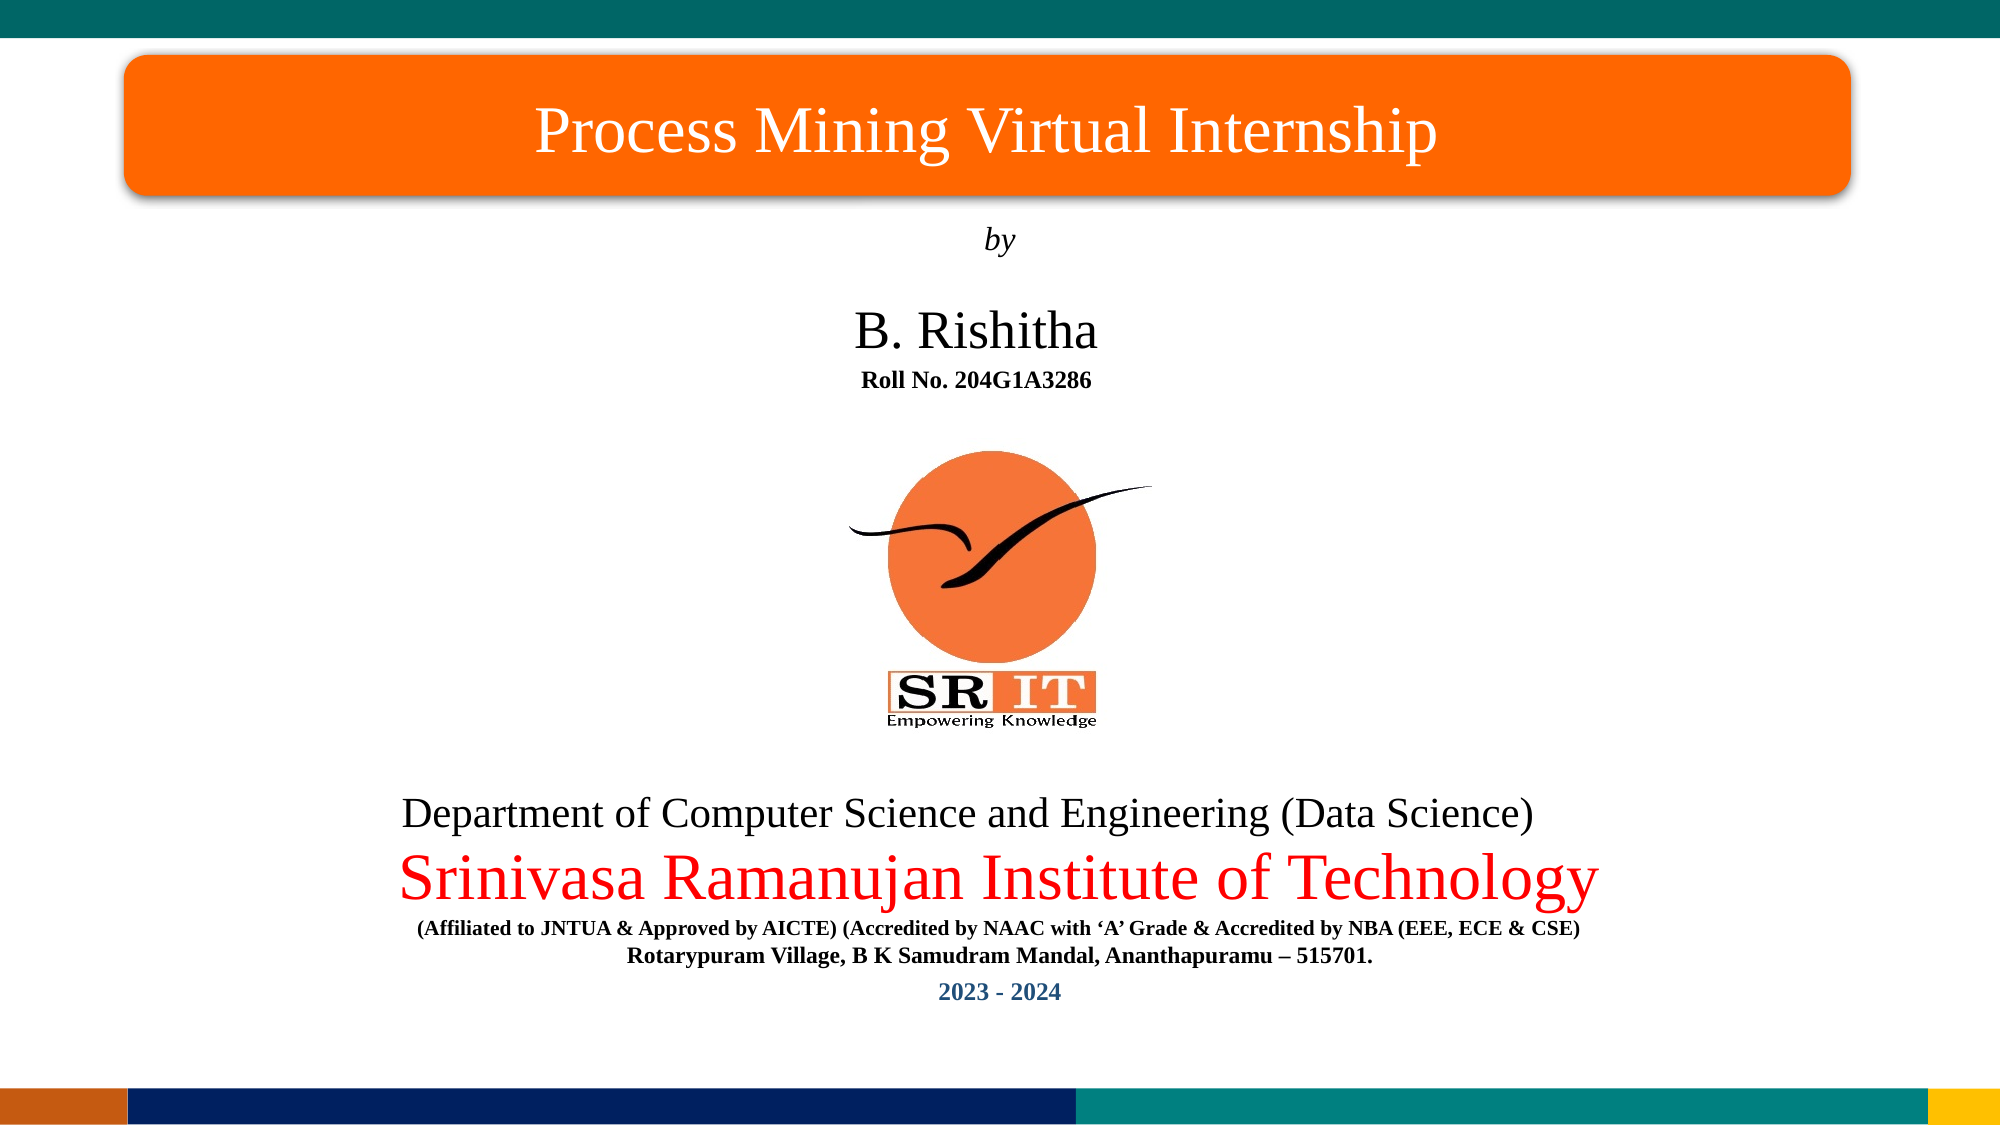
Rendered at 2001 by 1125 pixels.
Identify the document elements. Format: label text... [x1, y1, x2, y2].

picture [848, 438, 1152, 737]
text_box Department of Computer Science and Engineering (Data Science) Srinivasa Ramanujan Institute of Technology (Affiliated to JNTUA & Approved by AICTE) (Accredited by NAAC with ‘A’ Grade & Accredited by NBA (EEE, ECE & CSE) Rotarypuram Village, B K Samudram Mandal, Ananthapuramu – 515701. 2023 - 2024 [248, 783, 1752, 1018]
text_box B. Rishitha Roll No. 204G1A3286 [702, 294, 1251, 452]
text_box Process Mining Virtual Internship [123, 54, 1851, 196]
text_box by [445, 206, 1555, 265]
